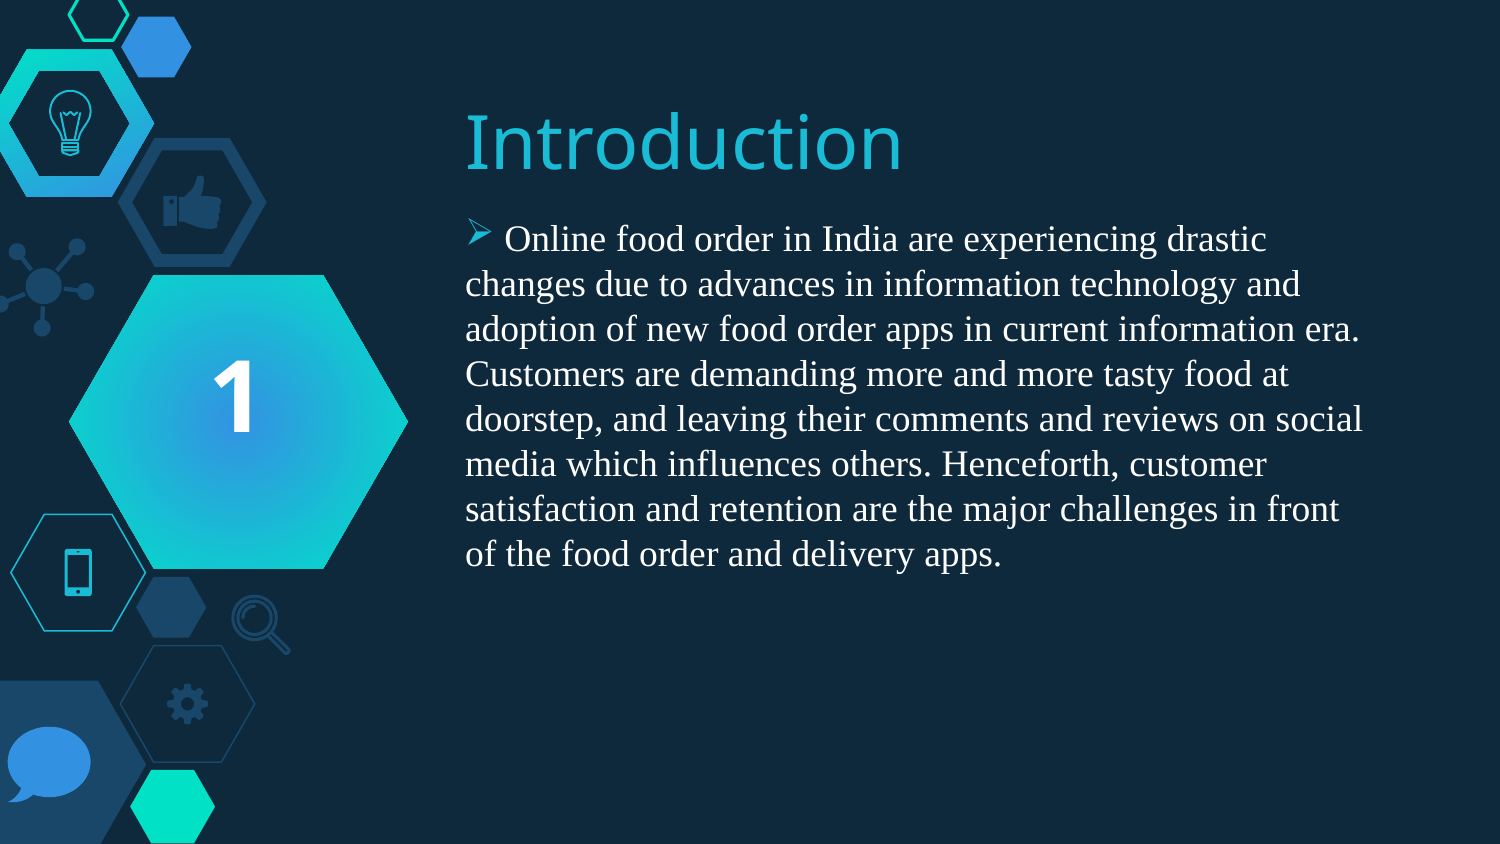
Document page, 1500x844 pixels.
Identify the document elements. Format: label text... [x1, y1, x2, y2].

text_box 1 [67, 269, 407, 516]
title Introduction [450, 0, 1375, 199]
subtitle Online food order in India are experiencing drastic changes due to advances in information technology and adoption of new food order apps in current information era. Customers are demanding more and more tasty food at doorstep, and leaving their comments and reviews on social media which influences others. Henceforth, customer satisfaction and retention are the major challenges in front of the food order and delivery apps. [450, 199, 1385, 611]
